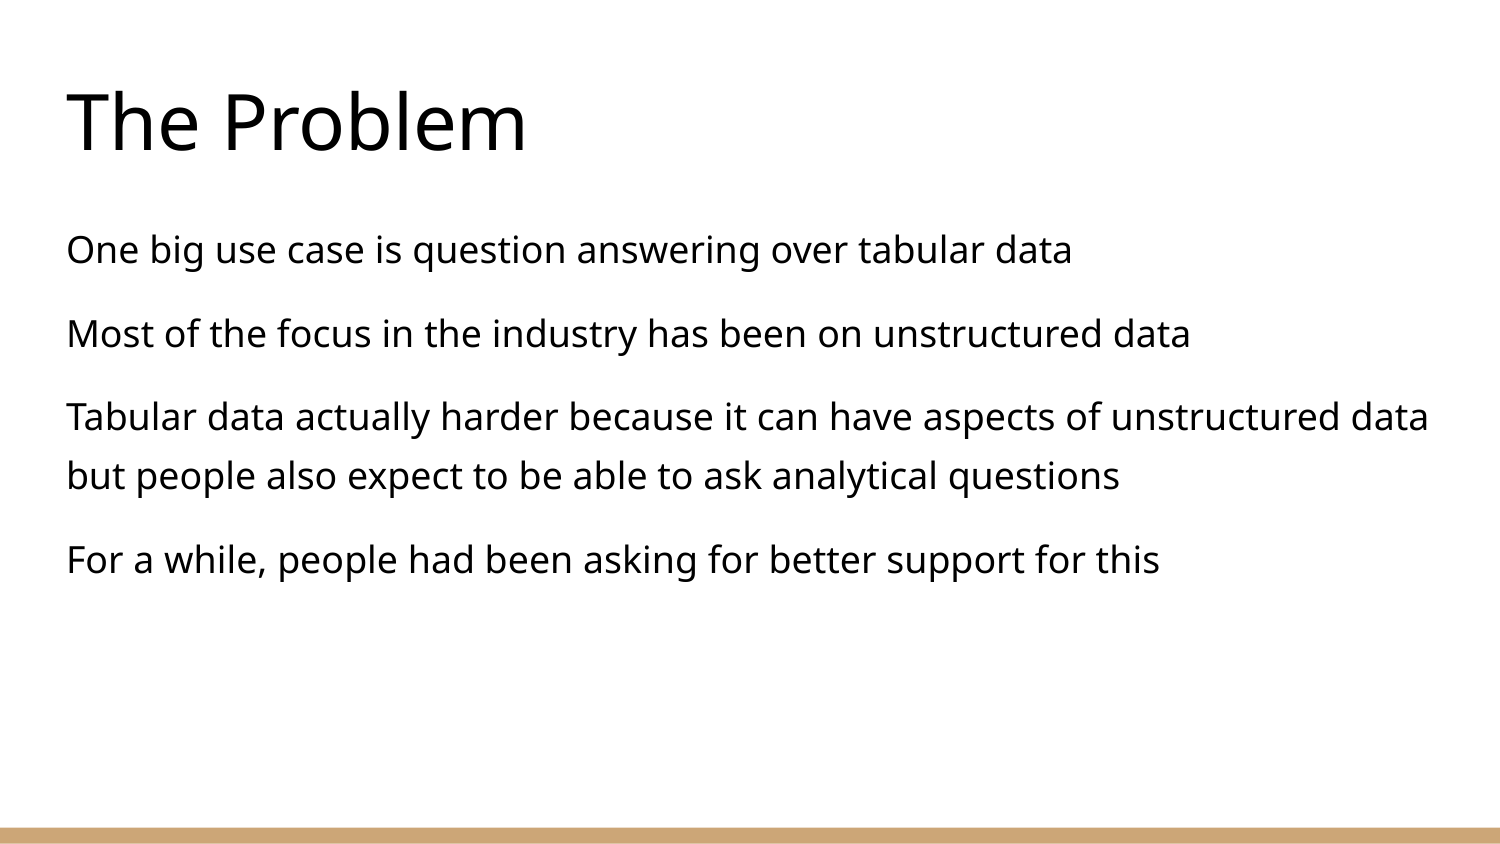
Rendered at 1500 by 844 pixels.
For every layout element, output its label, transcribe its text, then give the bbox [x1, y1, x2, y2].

title The Problem [51, 51, 1449, 189]
list One big use case is question answering over tabular data Most of the focus in the industry has been on unstructured data Tabular data actually harder because it can have aspects of unstructured data but people also expect to be able to ask analytical questions For a while, people had been asking for better support for this [51, 200, 1449, 752]
